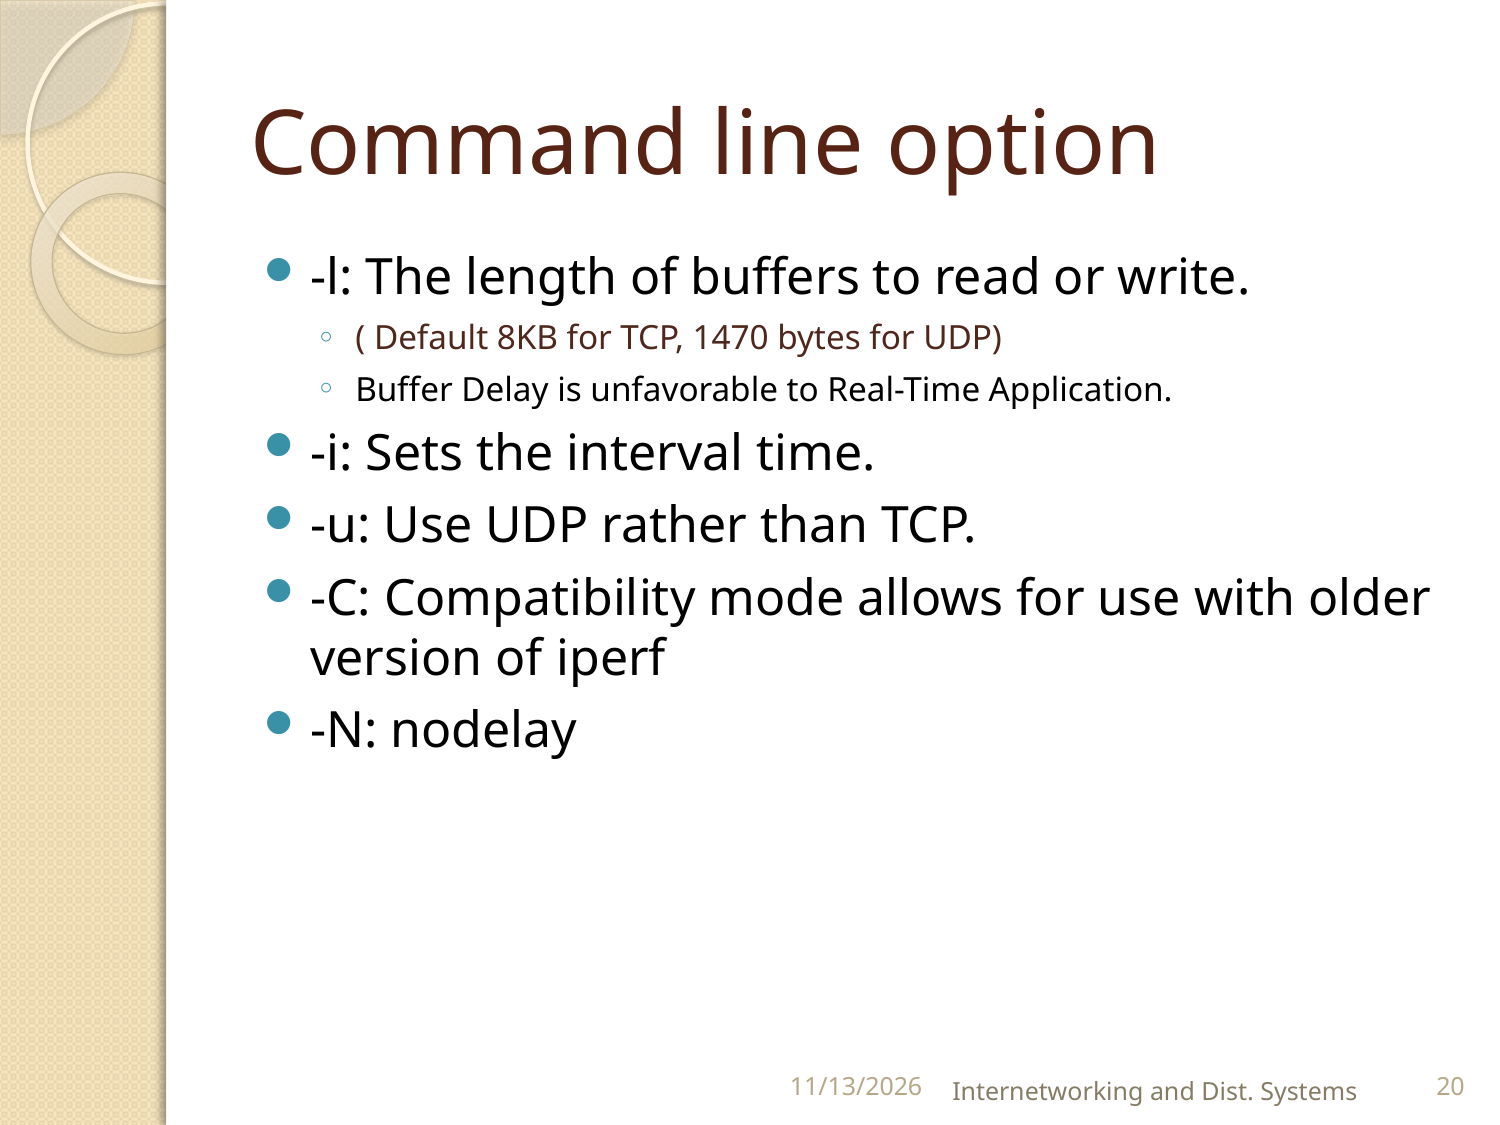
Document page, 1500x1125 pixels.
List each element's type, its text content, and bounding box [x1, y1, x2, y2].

list -l: The length of buffers to read or write. ( Default 8KB for TCP, 1470 bytes for UDP) Buffer Delay is unfavorable to Real-Time Application. -i: Sets the interval time. -u: Use UDP rather than TCP. -C: Compatibility mode allows for use with older version of iperf -N: nodelay [235, 237, 1466, 1026]
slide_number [587, 1034, 937, 1113]
slide_number 20 [1413, 1034, 1488, 1113]
title Command line option [235, 45, 1466, 233]
footer Internetworking and Dist. Systems [937, 1034, 1413, 1113]
